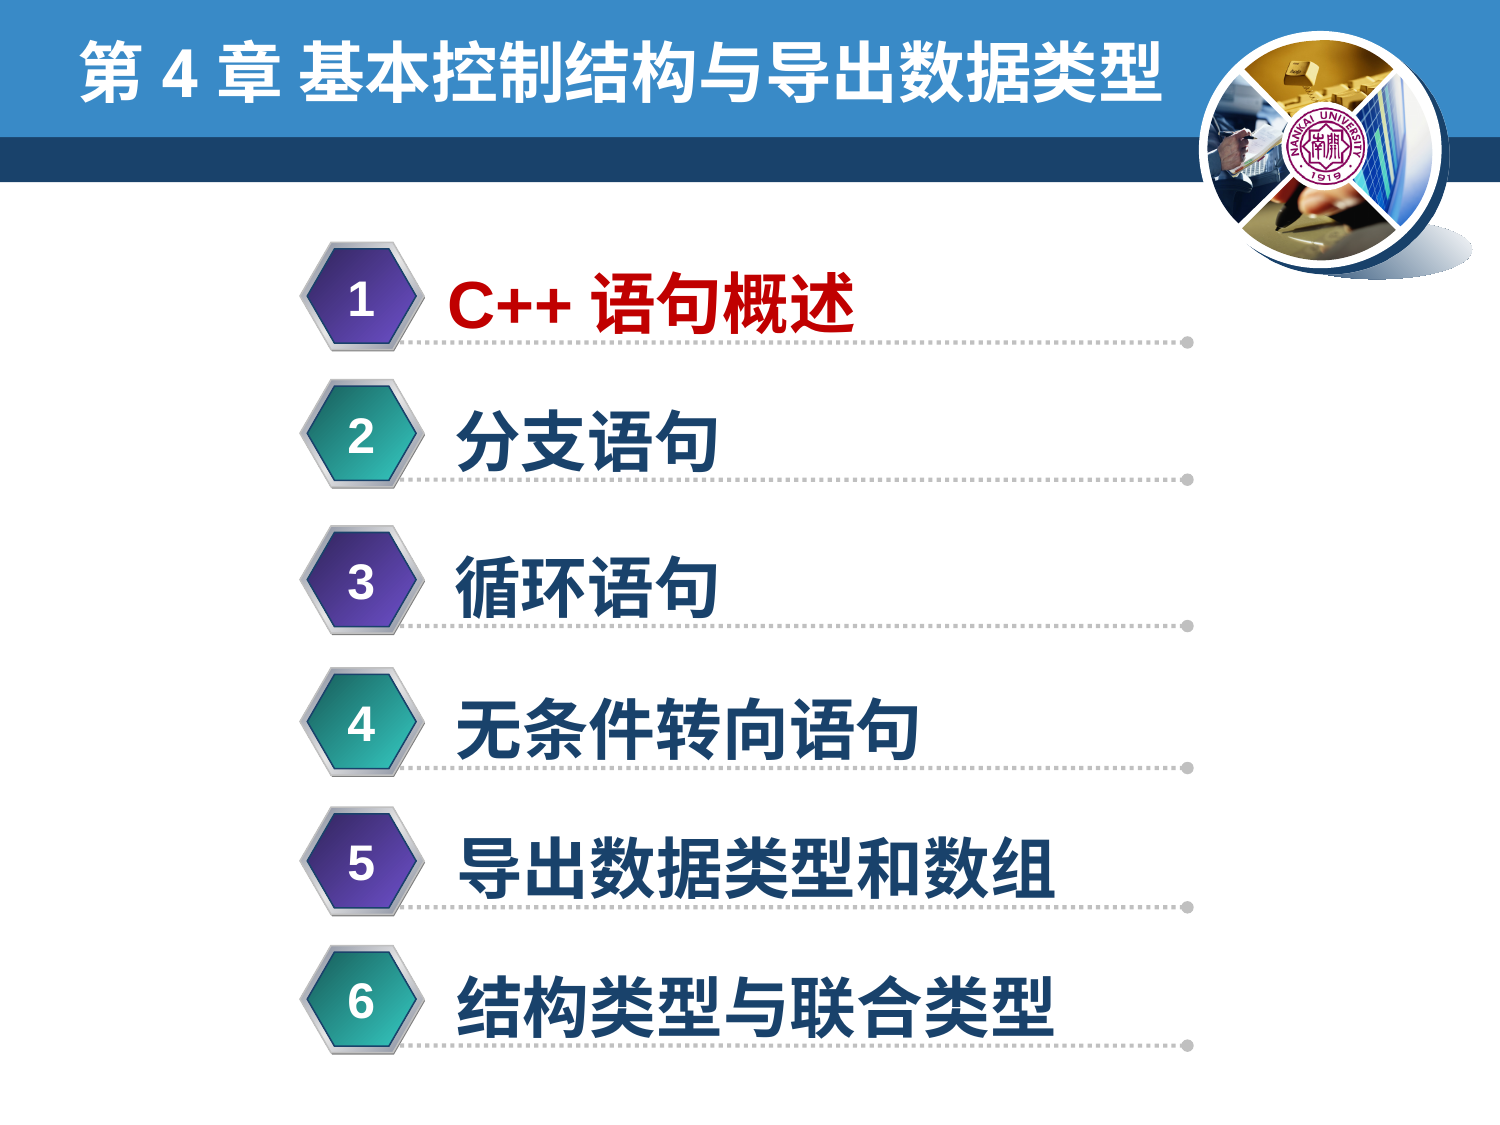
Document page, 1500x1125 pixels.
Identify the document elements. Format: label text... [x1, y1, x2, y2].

text_box 分支语句 [439, 392, 737, 487]
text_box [299, 379, 425, 489]
text_box [1179, 336, 1194, 349]
text_box [1179, 761, 1194, 775]
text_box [299, 667, 425, 778]
text_box 循环语句 [439, 538, 737, 634]
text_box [299, 525, 425, 636]
text_box [1179, 473, 1194, 486]
text_box [1179, 619, 1194, 633]
text_box C++语句概述 [432, 254, 871, 350]
title 第4章 基本控制结构与导出数据类型 [62, 24, 1275, 118]
text_box 导出数据类型和数组 [441, 819, 1072, 915]
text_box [299, 945, 425, 1055]
text_box 结构类型与联合类型 [441, 957, 1072, 1053]
text_box [1179, 901, 1194, 914]
text_box 无条件转向语句 [440, 680, 938, 776]
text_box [299, 807, 425, 917]
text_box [299, 242, 425, 352]
picture [1207, 40, 1433, 261]
text_box [1179, 1039, 1194, 1052]
